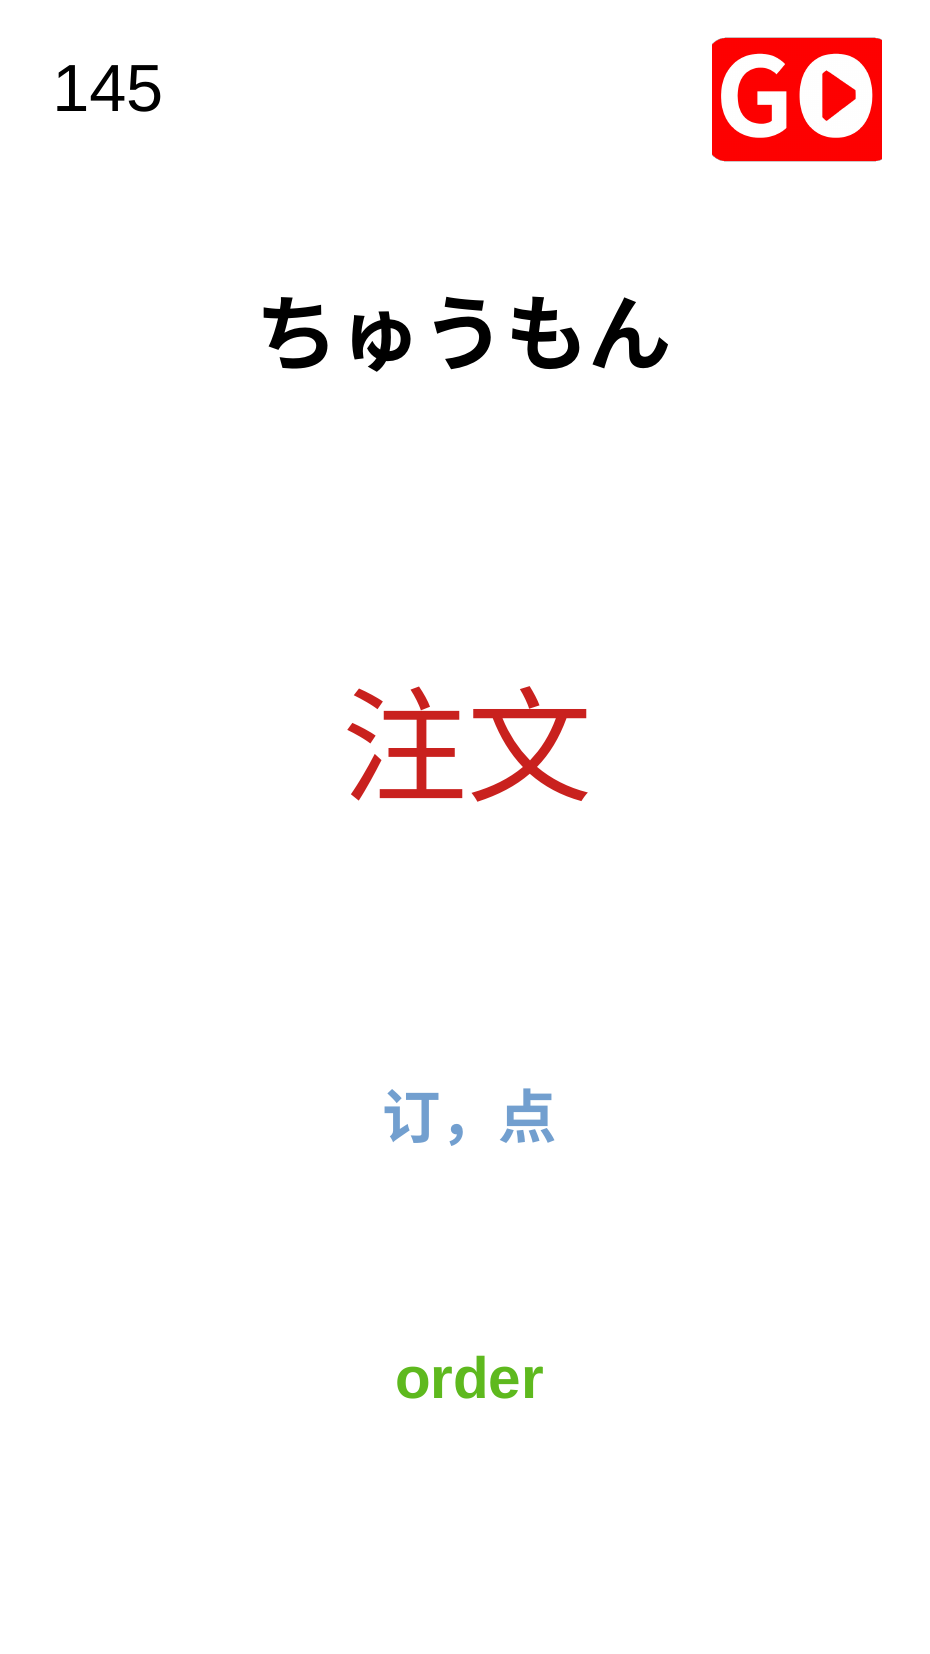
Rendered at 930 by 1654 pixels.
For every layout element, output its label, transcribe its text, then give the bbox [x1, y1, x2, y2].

text_box 订，点 [39, 1041, 900, 1189]
picture [712, 37, 882, 162]
text_box 145 [37, 37, 710, 132]
text_box order [39, 1301, 900, 1450]
text_box 注文 [37, 668, 898, 816]
text_box ちゅうもん [33, 257, 894, 405]
